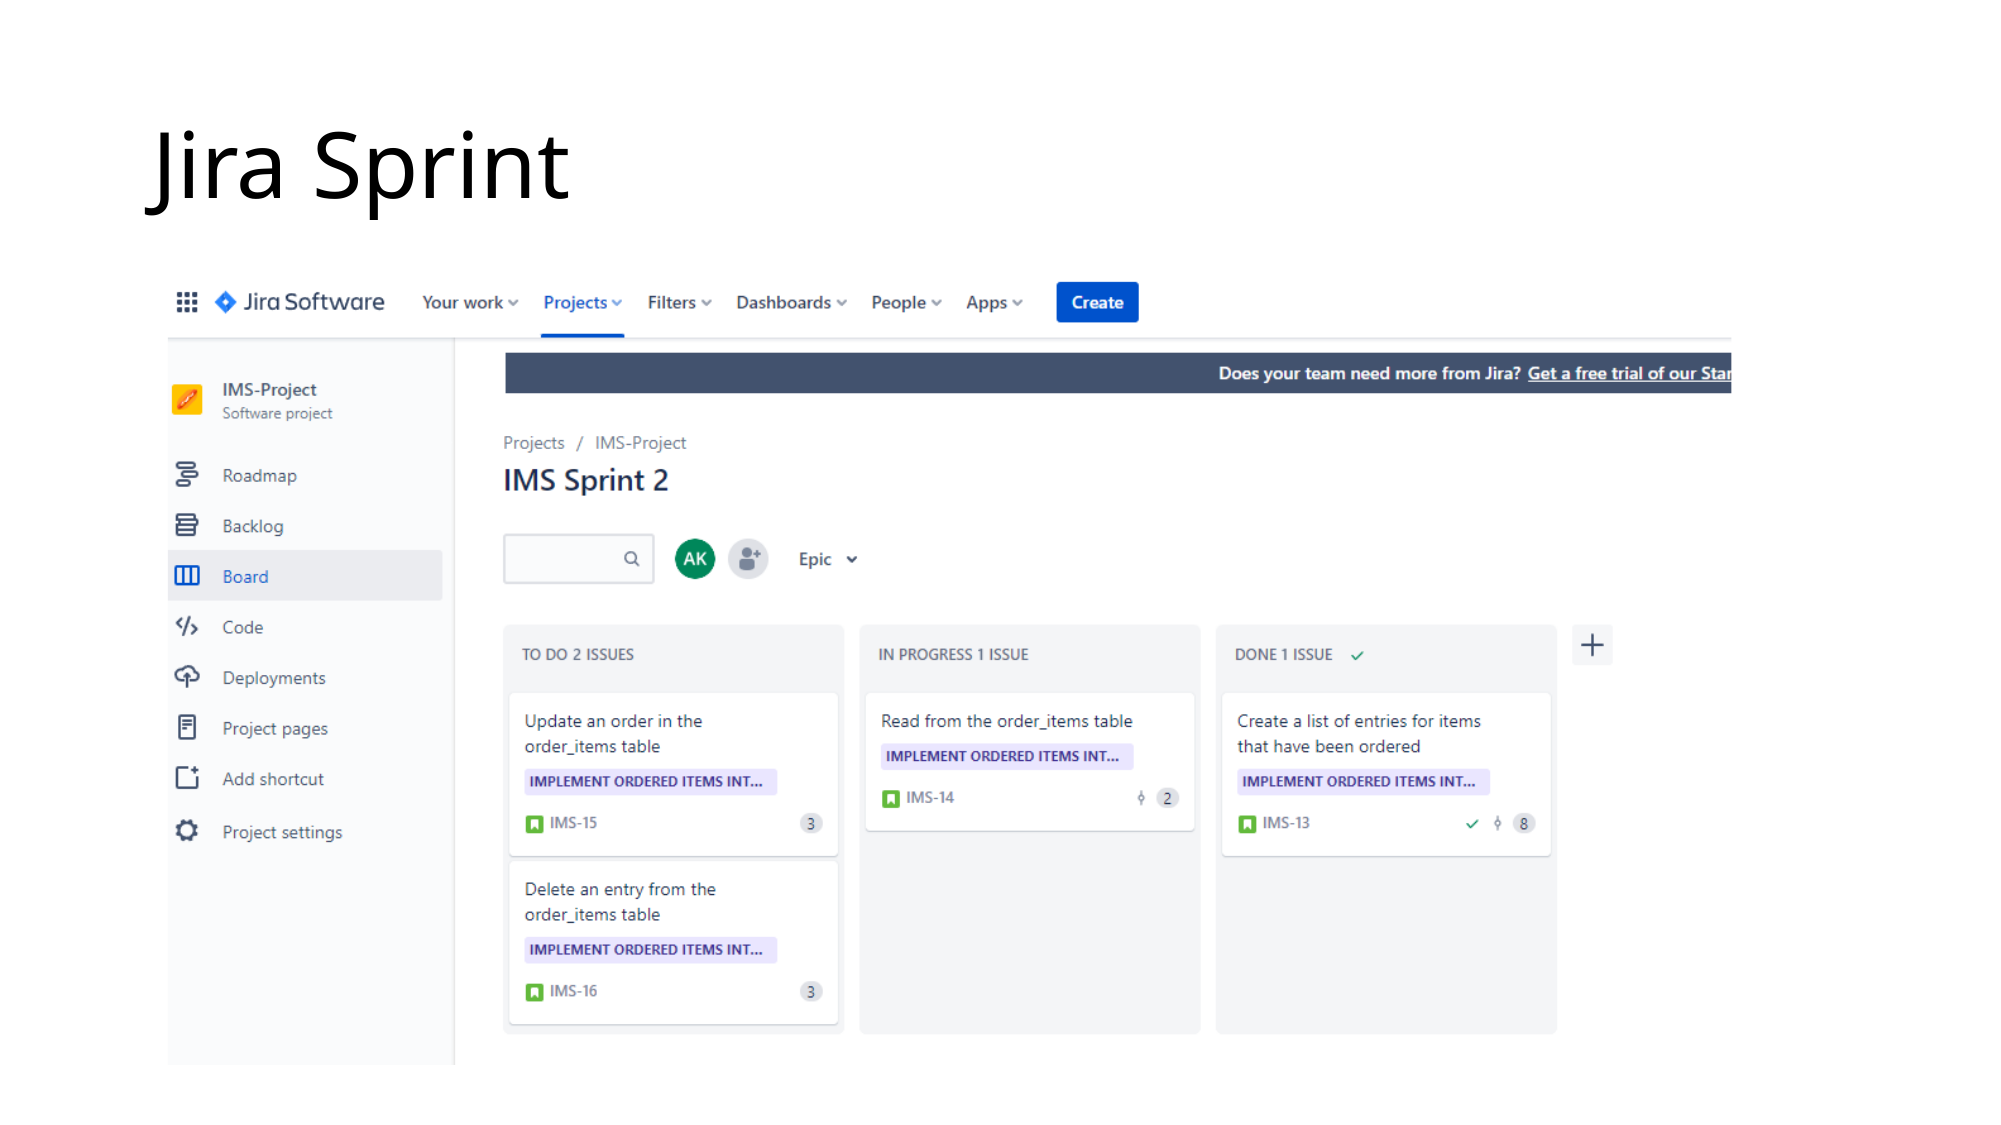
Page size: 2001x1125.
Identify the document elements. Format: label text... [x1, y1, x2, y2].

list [167, 277, 1732, 1066]
title Jira Sprint [137, 59, 1863, 278]
